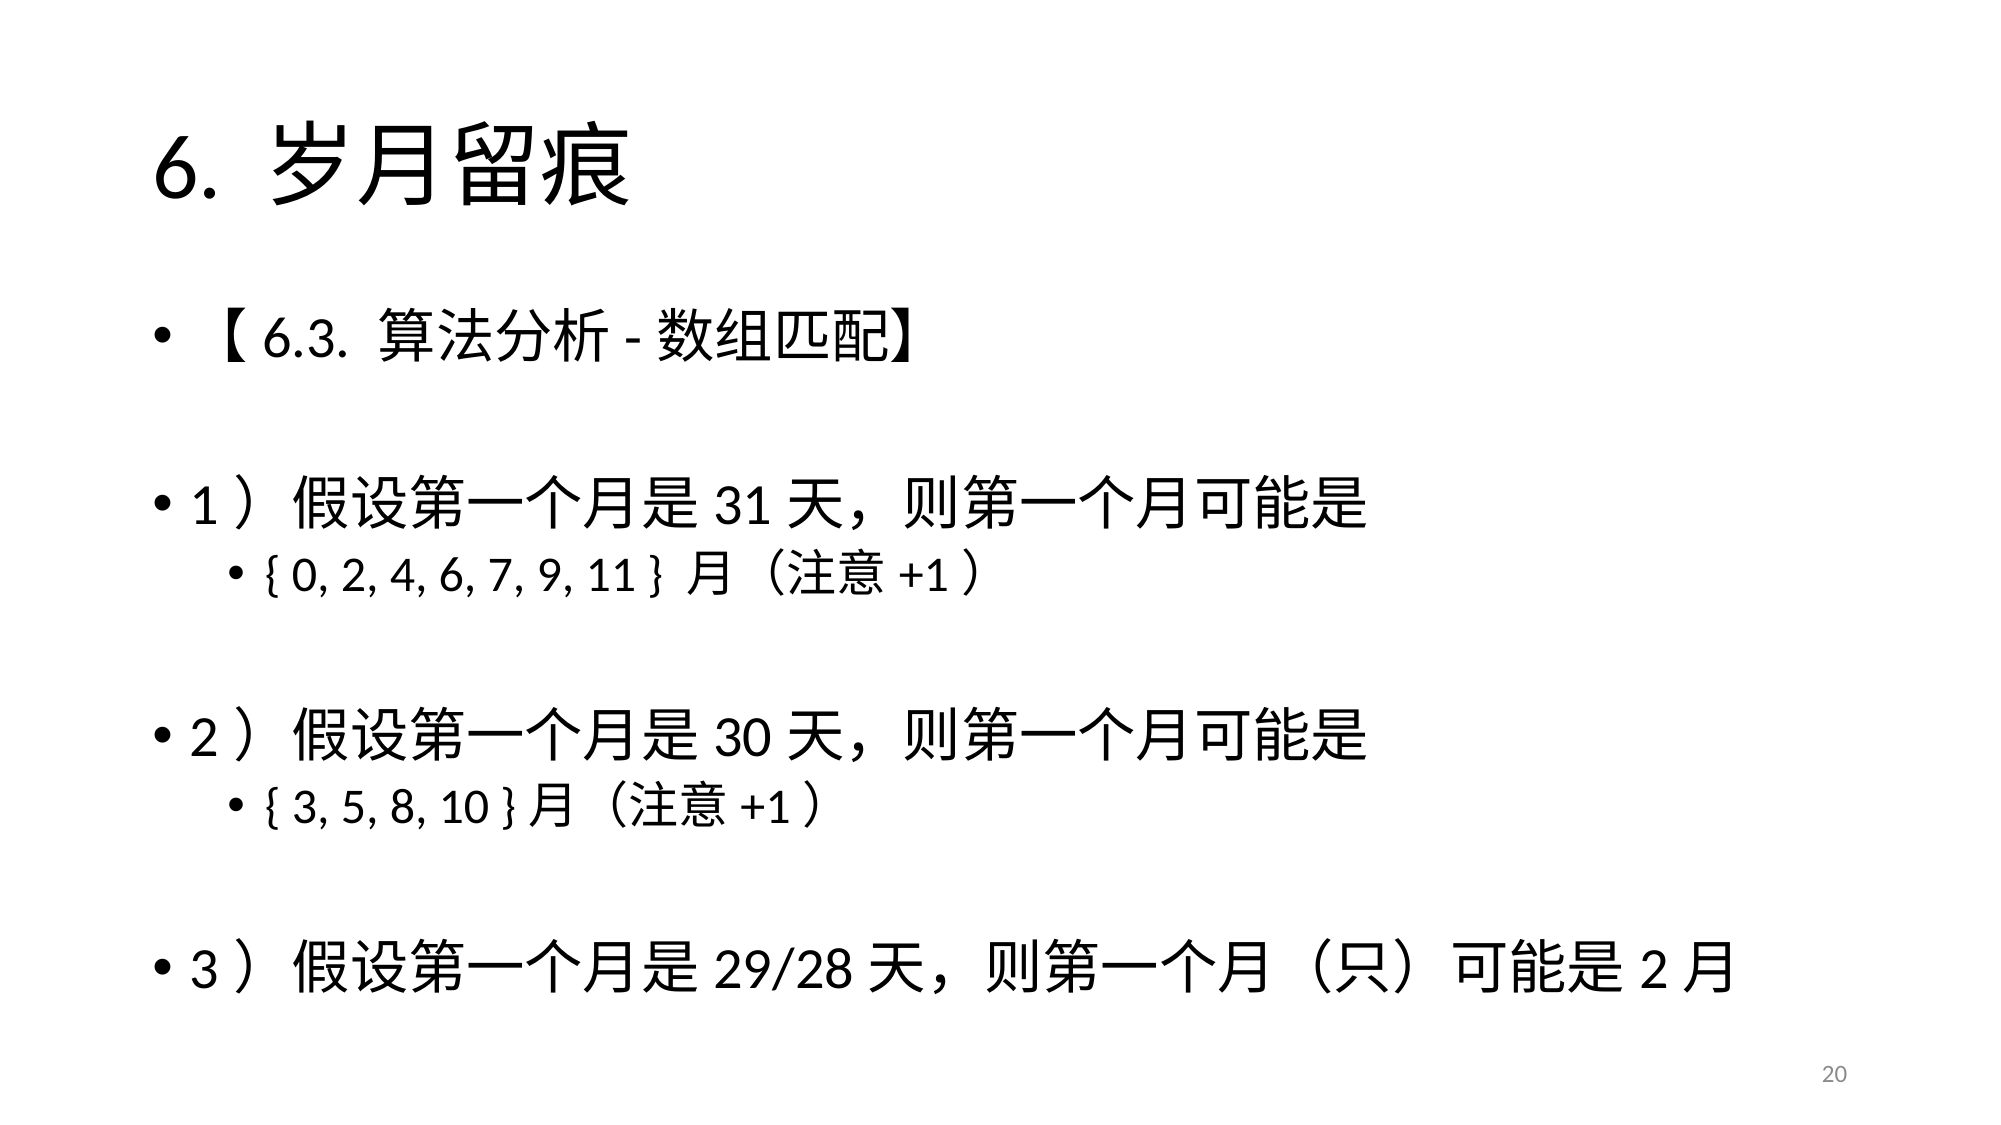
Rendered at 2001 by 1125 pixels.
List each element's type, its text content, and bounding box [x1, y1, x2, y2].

list 【6.3. 算法分析-数组匹配】 1）假设第一个月是31天，则第一个月可能是 { 0, 2, 4, 6, 7, 9, 11 } 月（注意+1） 2）假设第一个月是30天，则第一个月可能是 { 3, 5, 8, 10 }月（注意+1） 3）假设第一个月是29/28天，则第一个月（只）可能是2月 [137, 299, 1863, 1044]
title 6. 岁月留痕 [137, 59, 1863, 278]
slide_number 20 [1412, 1042, 1863, 1103]
